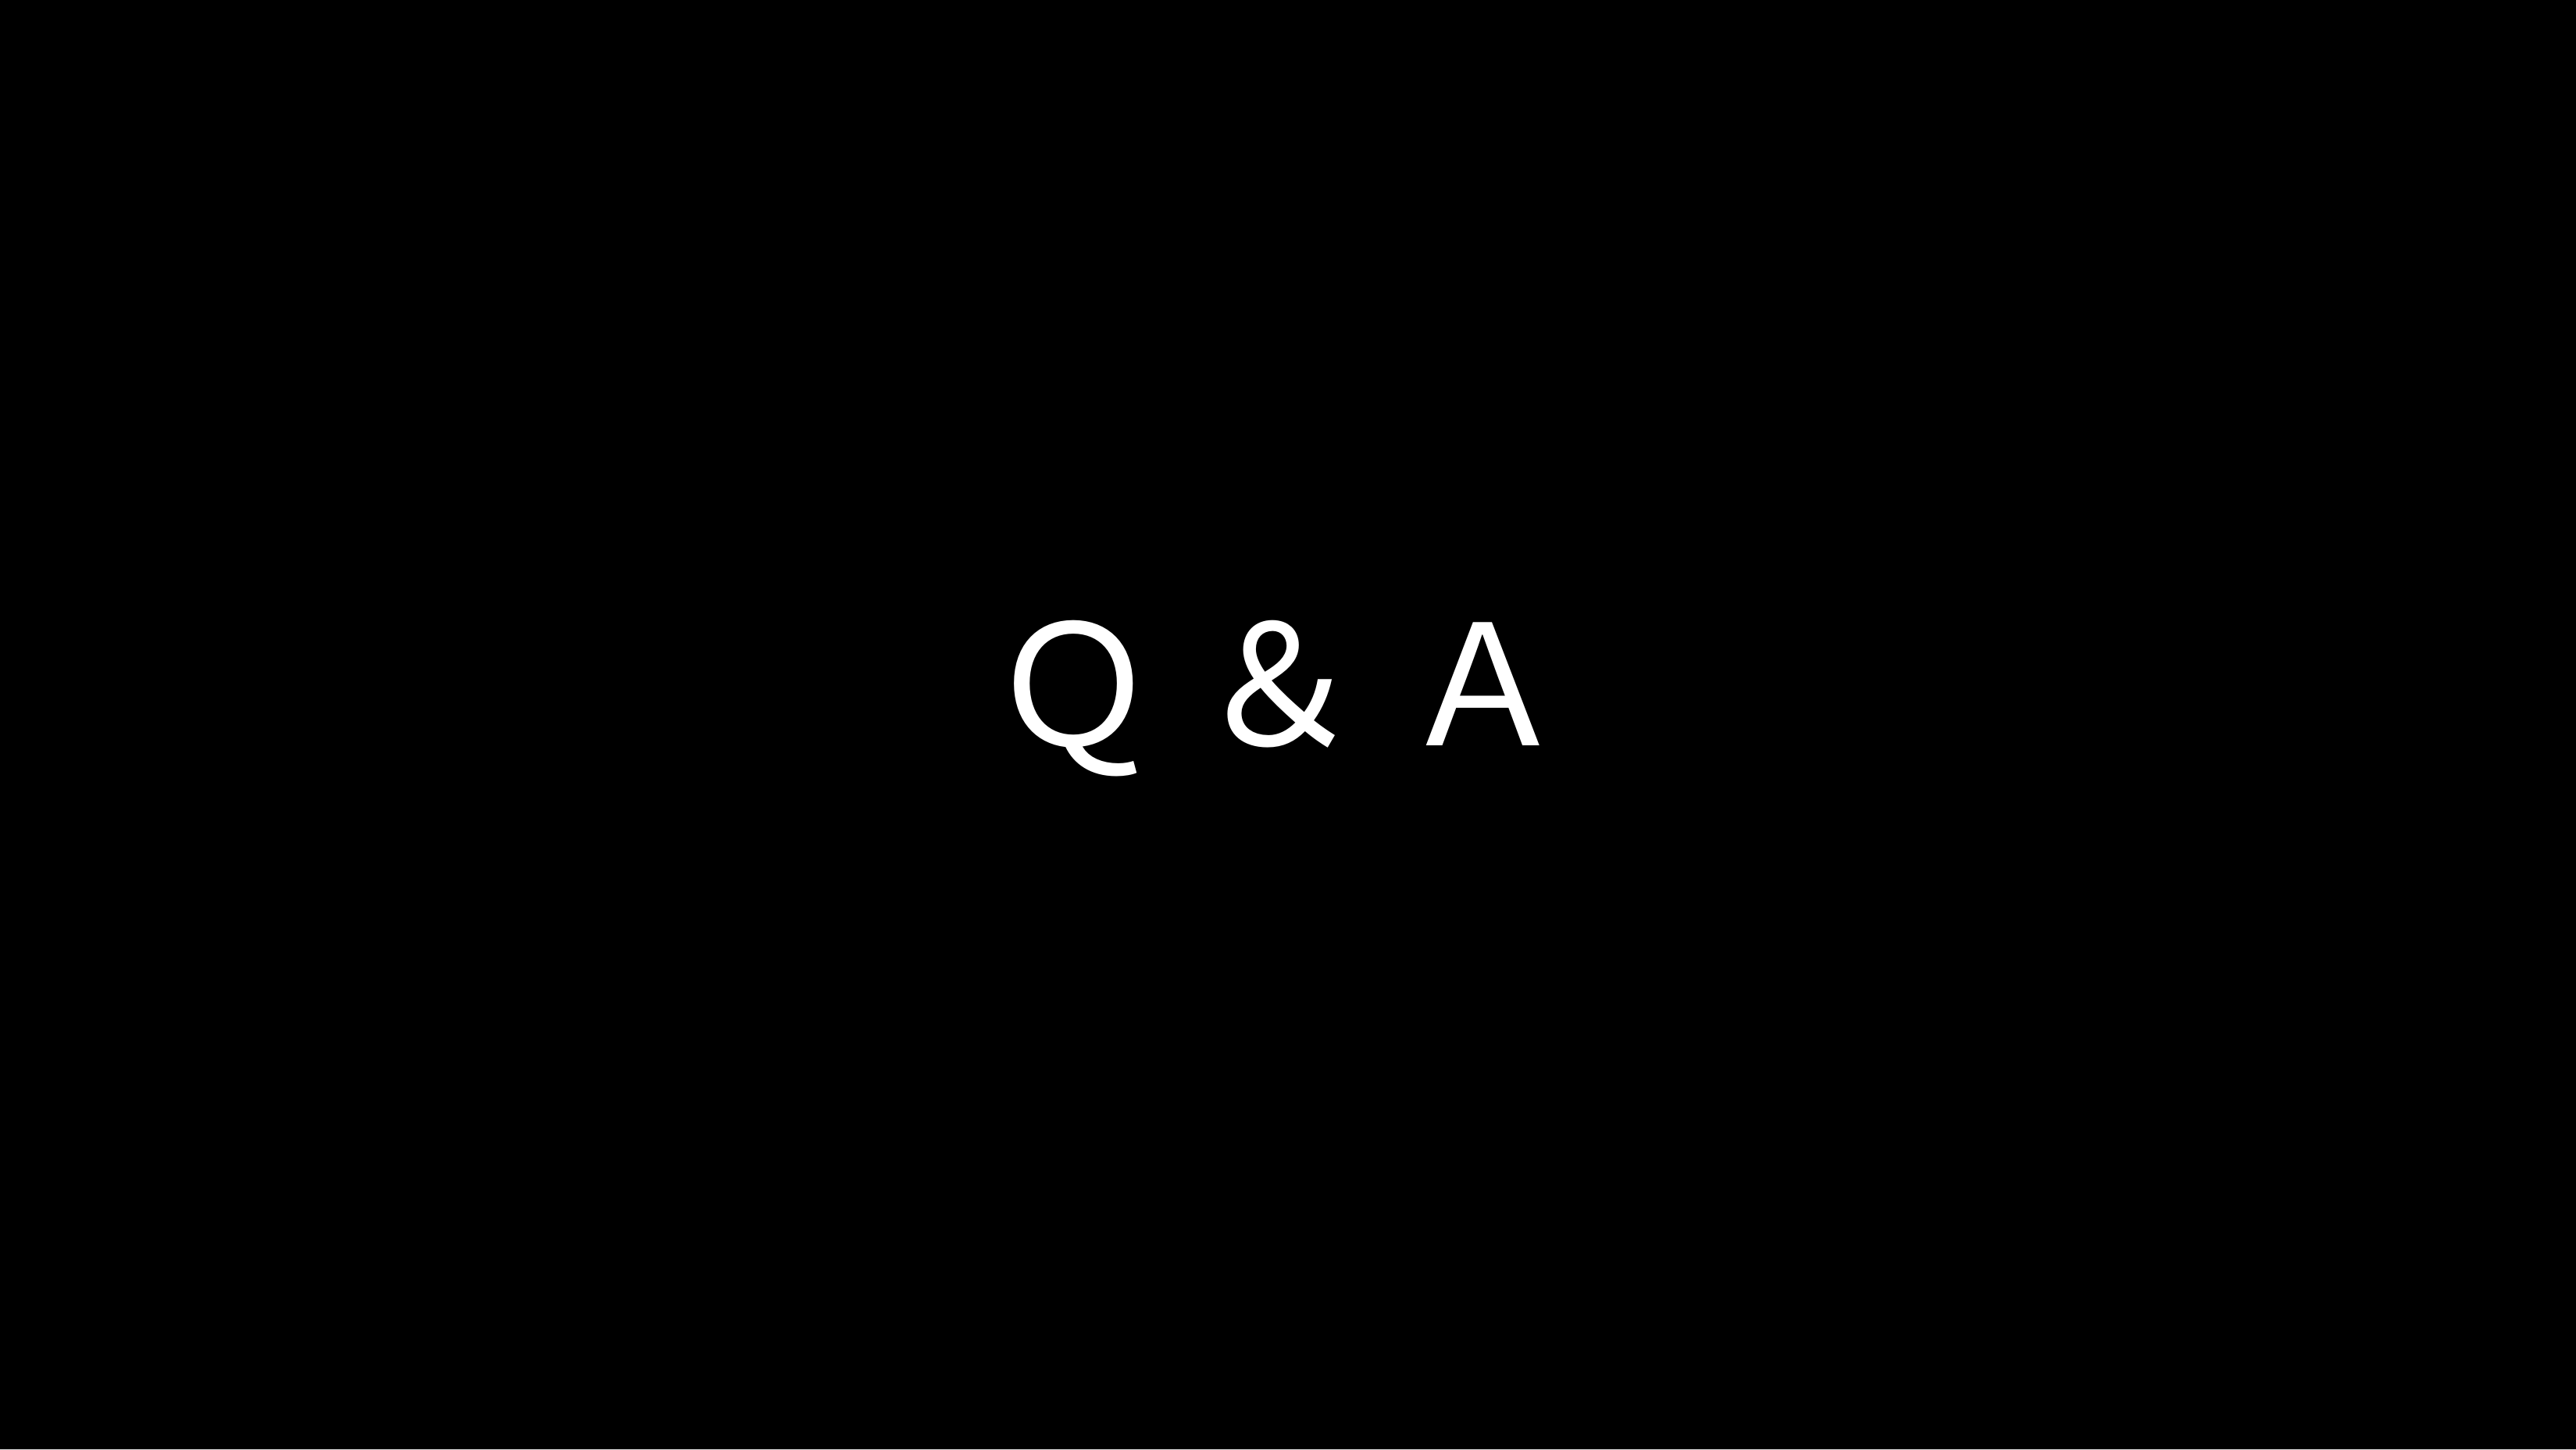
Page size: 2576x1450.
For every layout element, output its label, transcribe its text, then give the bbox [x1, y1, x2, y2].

text_box Ｑ ＆ Ａ [988, 577, 1589, 780]
